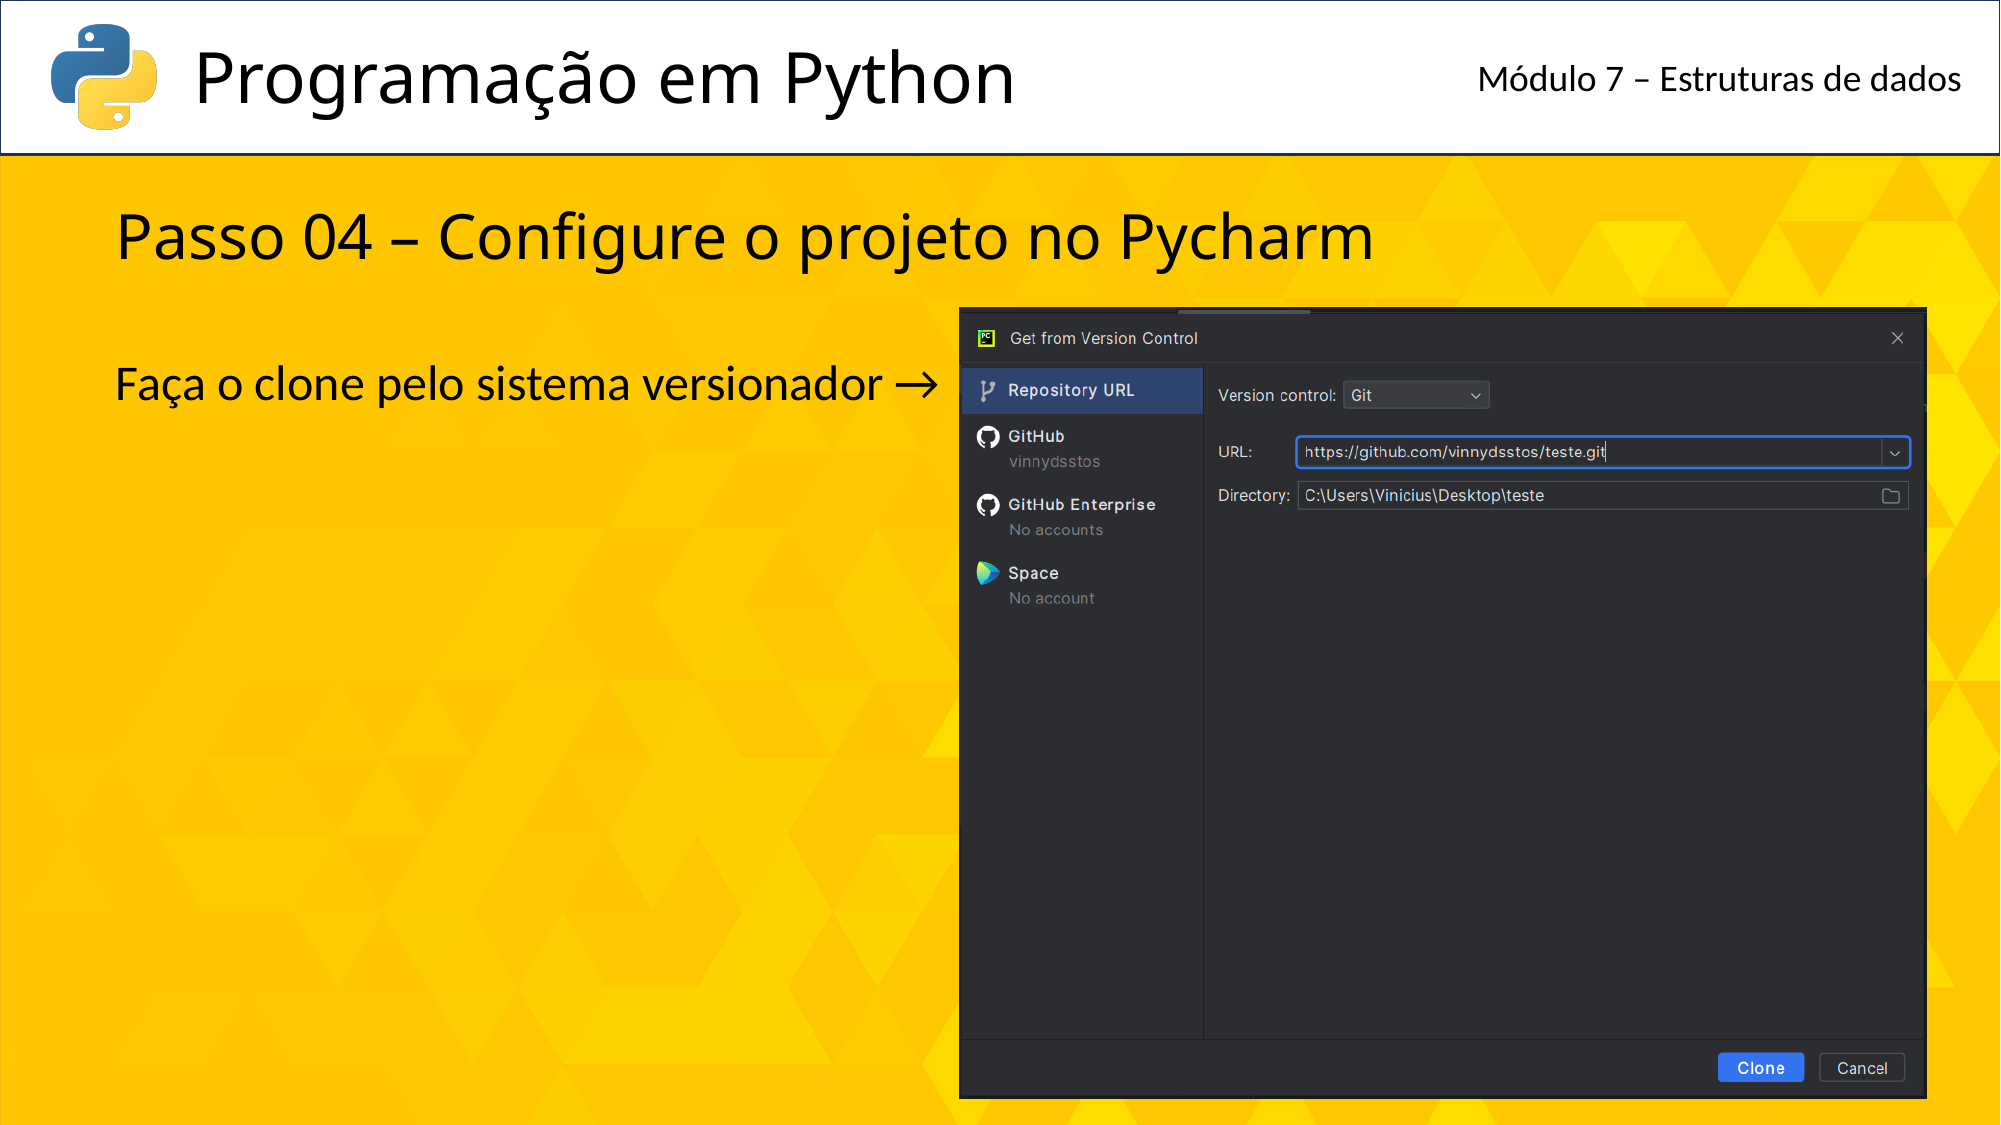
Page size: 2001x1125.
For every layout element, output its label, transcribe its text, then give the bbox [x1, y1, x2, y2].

picture [51, 24, 157, 130]
title Programação em Python [178, 24, 1822, 126]
subtitle Passo 04 – Configure o projeto no Pycharm [100, 197, 1819, 281]
text_box Módulo 7 – Estruturas de dados [1167, 0, 1978, 107]
text_box Faça o clone pelo sistema versionador → [100, 323, 959, 1083]
picture [0, 0, 2001, 1125]
text_box [0, 0, 2000, 156]
